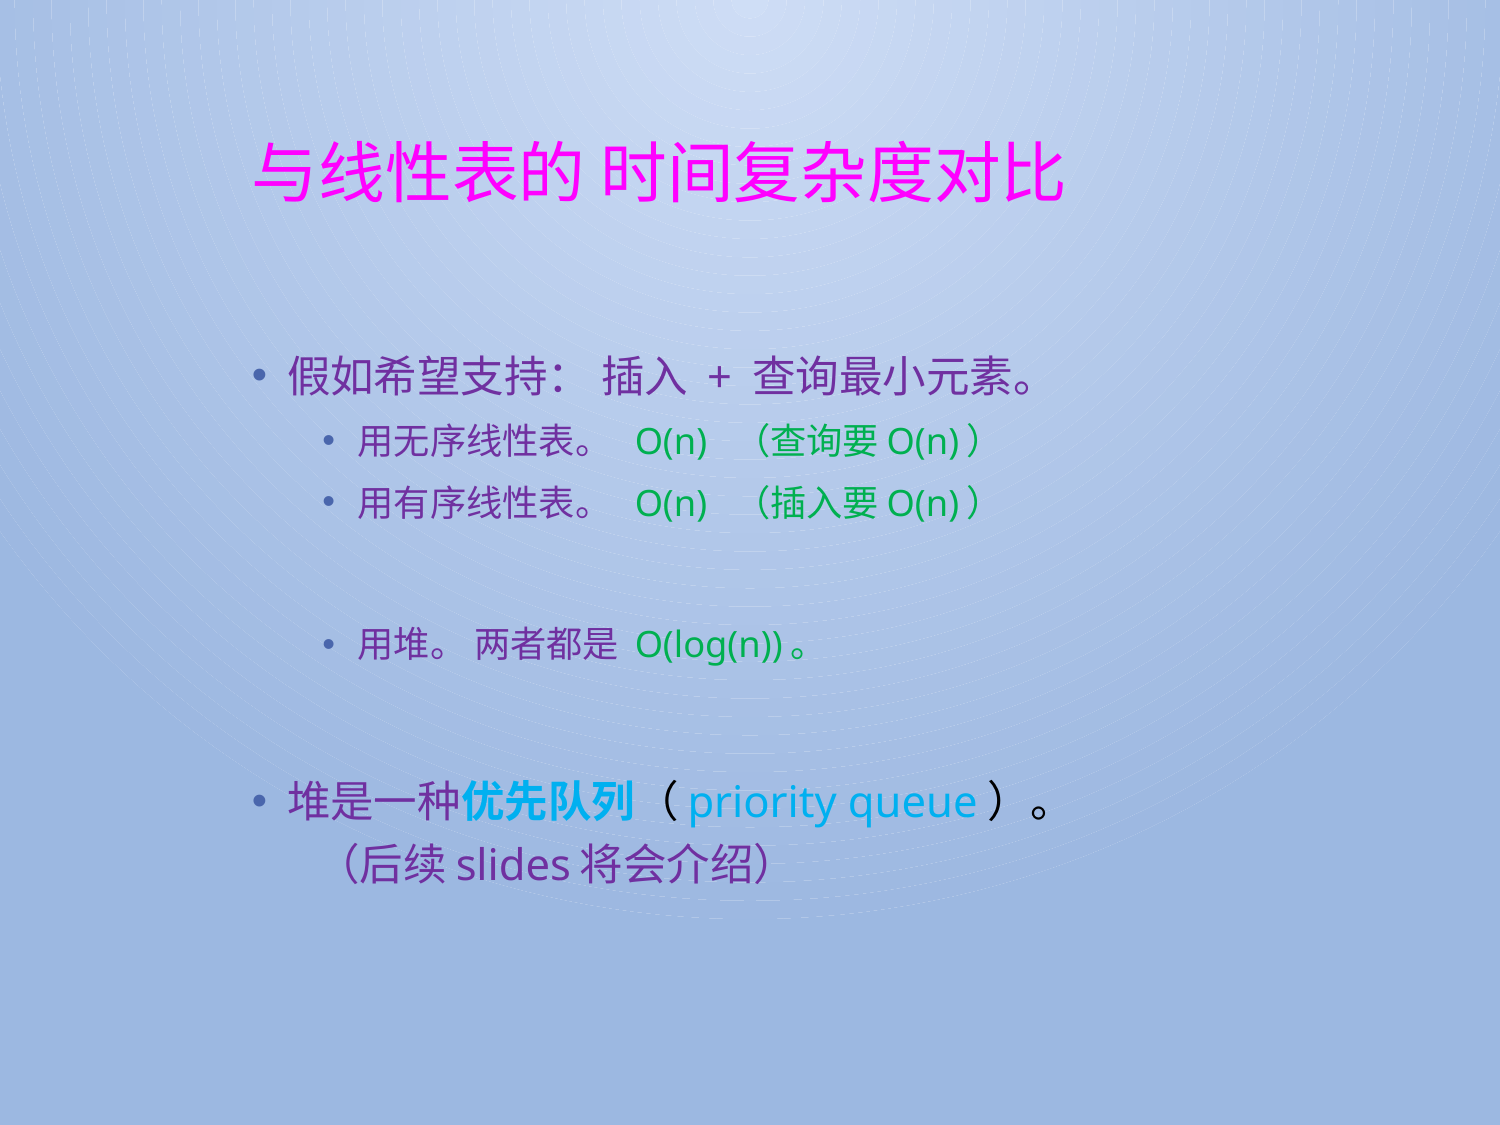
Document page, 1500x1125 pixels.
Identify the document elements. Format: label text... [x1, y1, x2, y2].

list 假如希望支持： 插入 + 查询最小元素。 用无序线性表。 O(n) （查询要O(n)） 用有序线性表。 O(n) （插入要O(n)） 用堆。 两者都是 O(log(n))。 堆是一种优先队列（priority queue）。 （后续slides将会介绍） [236, 330, 1315, 897]
title 与线性表的 时间复杂度对比 [236, 131, 1315, 305]
